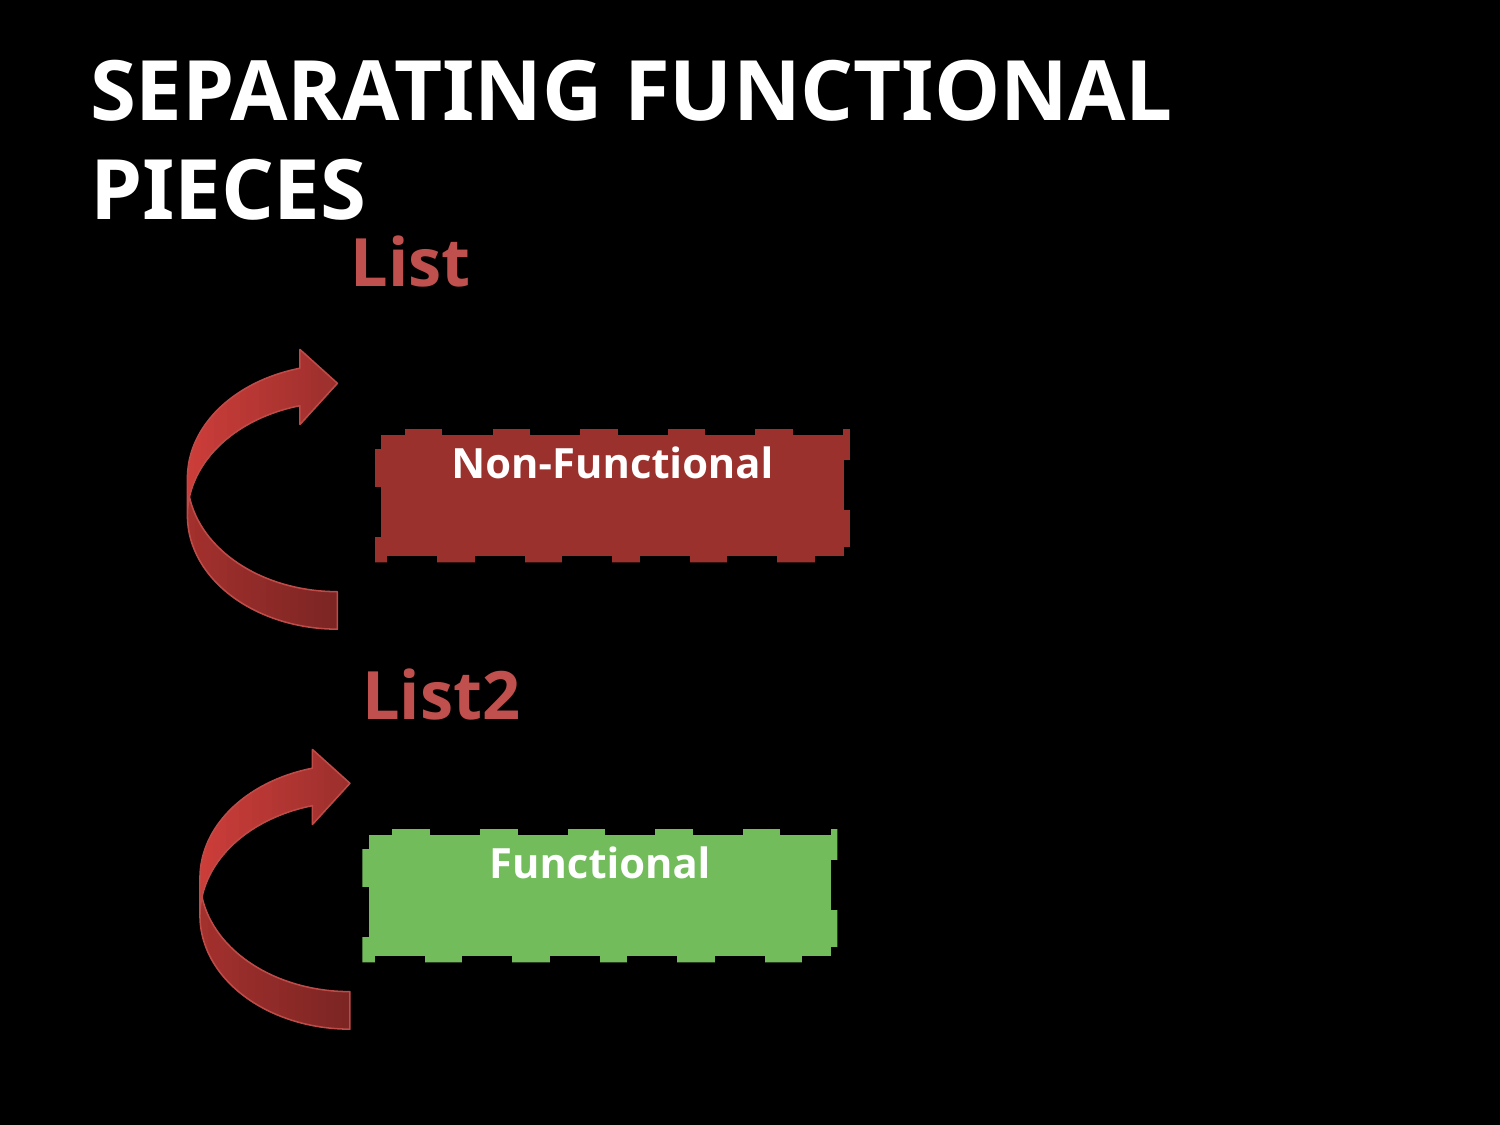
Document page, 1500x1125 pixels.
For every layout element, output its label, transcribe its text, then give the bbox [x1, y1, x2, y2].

text_box [199, 748, 351, 1030]
title Separating functional Pieces [75, 29, 1350, 253]
text_box Functional [362, 828, 838, 963]
text_box [186, 348, 339, 630]
text_box Non-Functional [374, 428, 851, 563]
text_box List2 [347, 645, 536, 741]
text_box List [335, 212, 486, 308]
